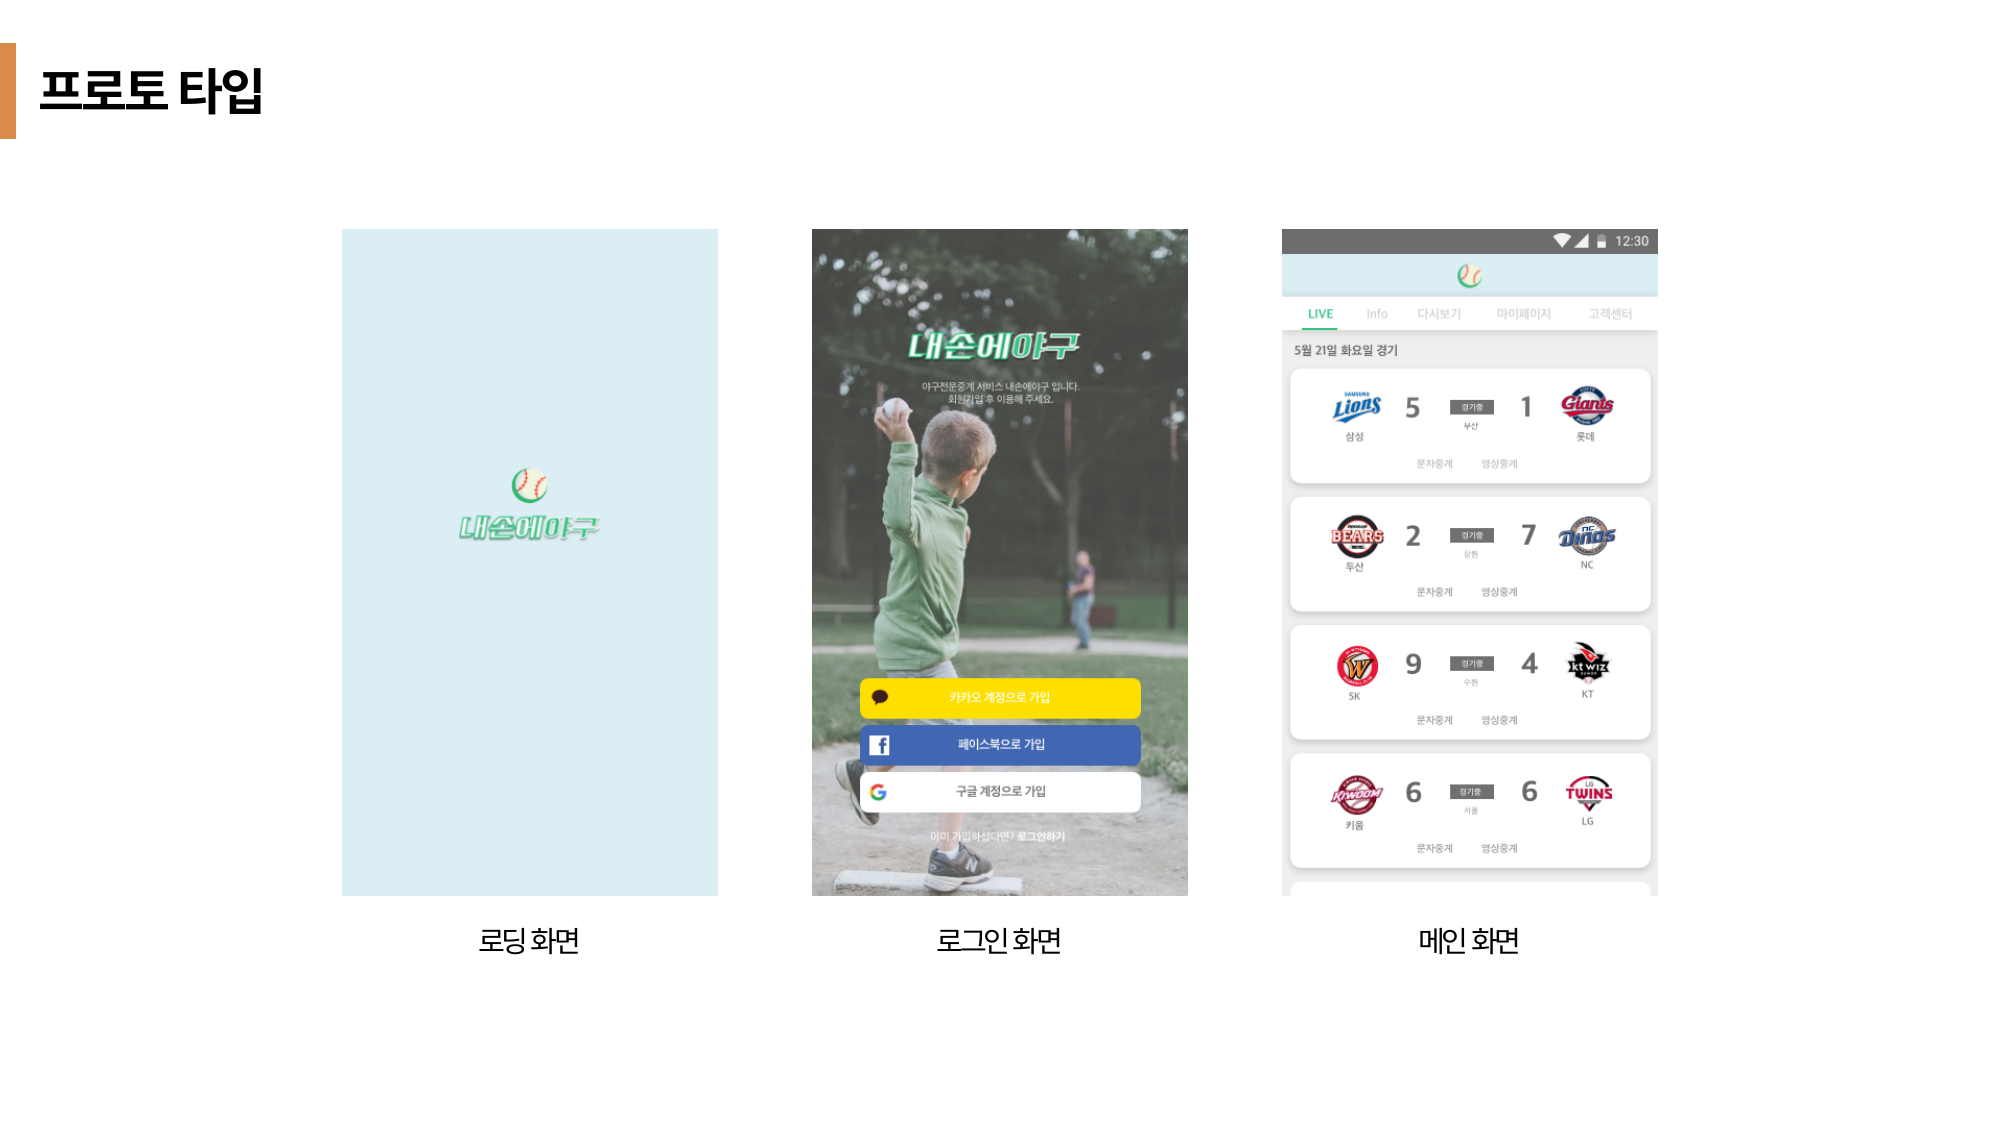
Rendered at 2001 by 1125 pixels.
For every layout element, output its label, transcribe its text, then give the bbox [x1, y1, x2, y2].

picture [342, 229, 718, 896]
text_box 로딩 화면 [463, 916, 597, 966]
text_box 메인 화면 [1403, 916, 1537, 966]
text_box 로그인 화면 [921, 916, 1079, 966]
text_box [0, 43, 16, 139]
picture [812, 229, 1188, 896]
picture [1282, 229, 1658, 896]
text_box 프로토 타입 [23, 53, 282, 129]
